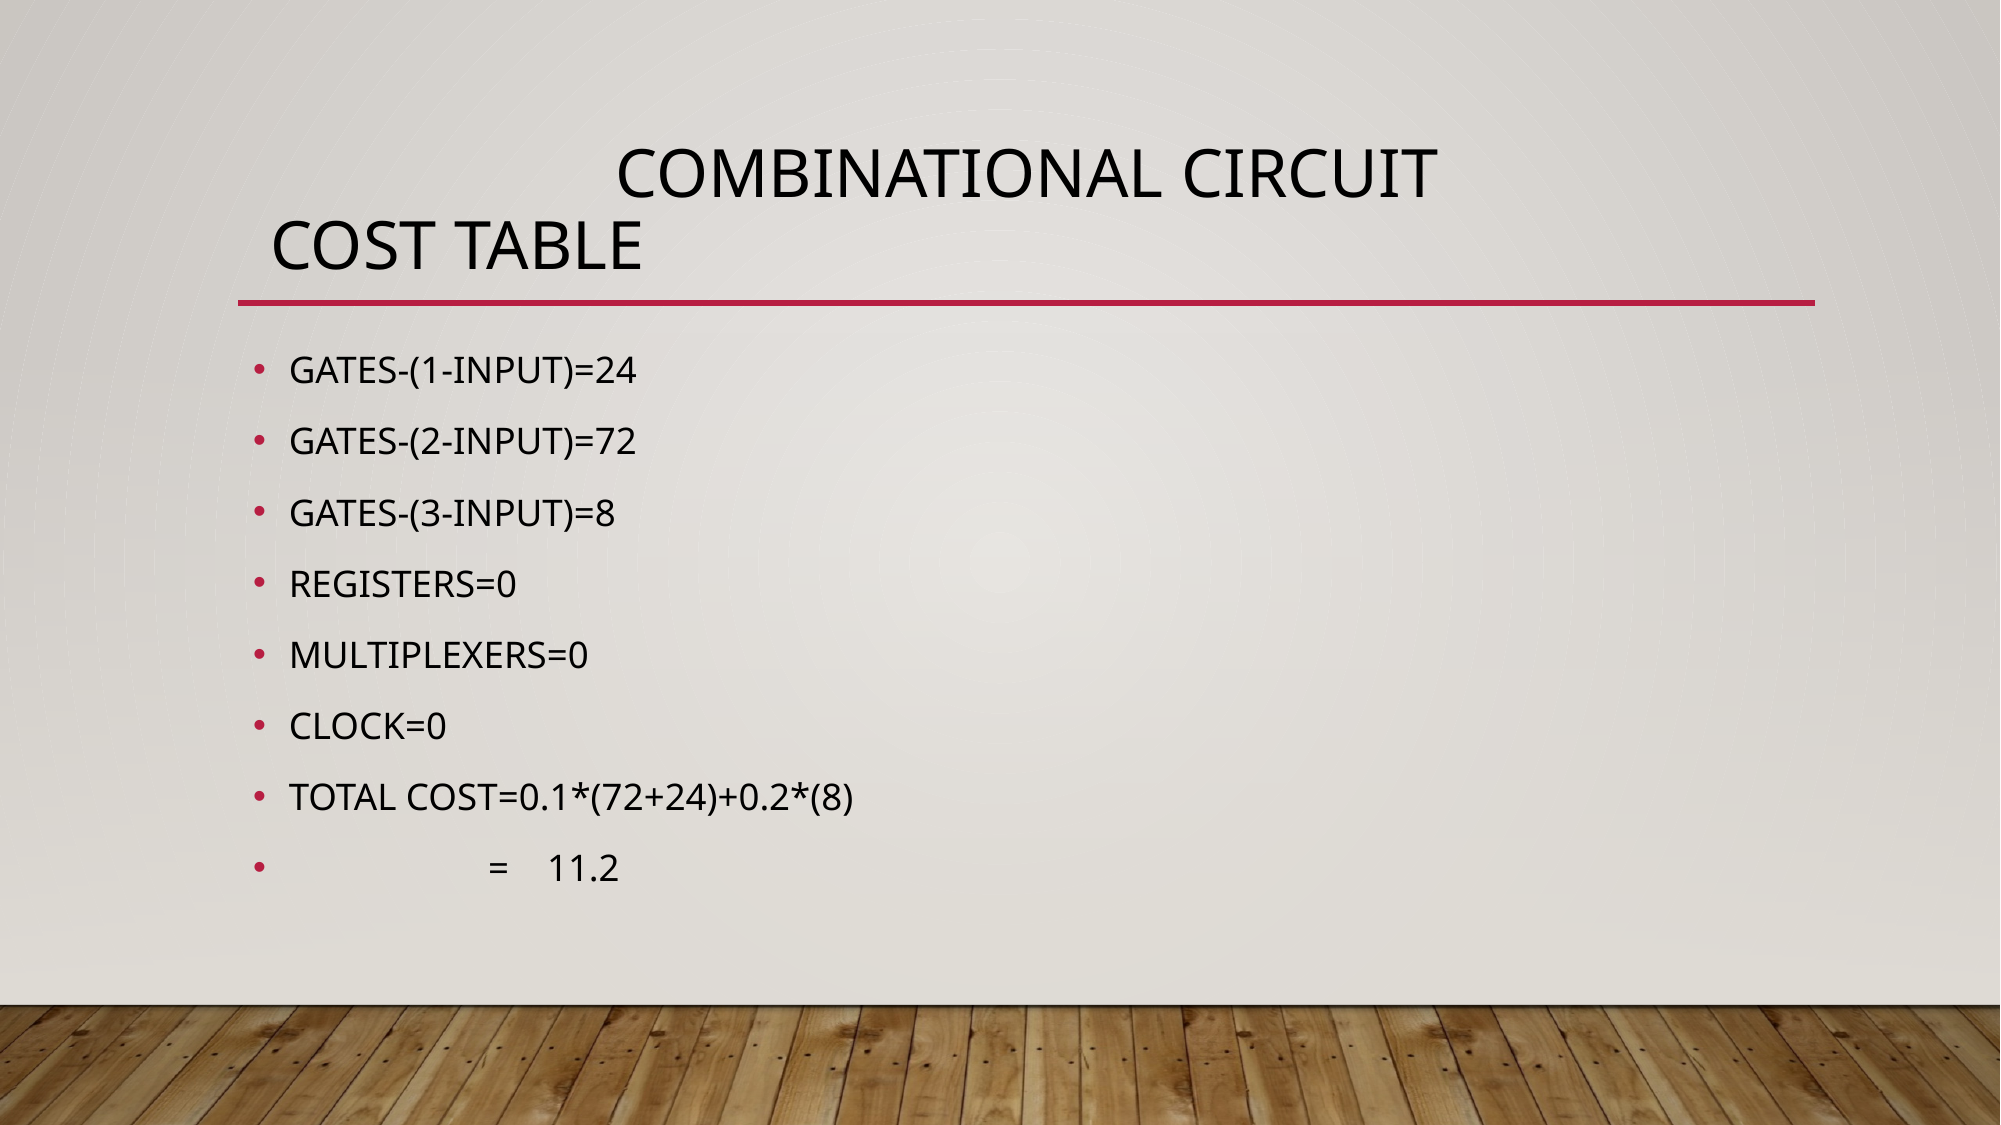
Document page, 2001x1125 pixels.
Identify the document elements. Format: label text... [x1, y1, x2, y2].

picture [0, 1005, 2000, 1125]
list GATES-(1-INPUT)=24 GATES-(2-INPUT)=72 GATES-(3-INPUT)=8 REGISTERS=0 MULTIPLEXERS=0 CLOCK=0 TOTAL COST=0.1*(72+24)+0.2*(8) = 11.2 [238, 330, 1814, 897]
title COMBINATIONAL CIRCUIT COST TABLE [238, 131, 1814, 305]
